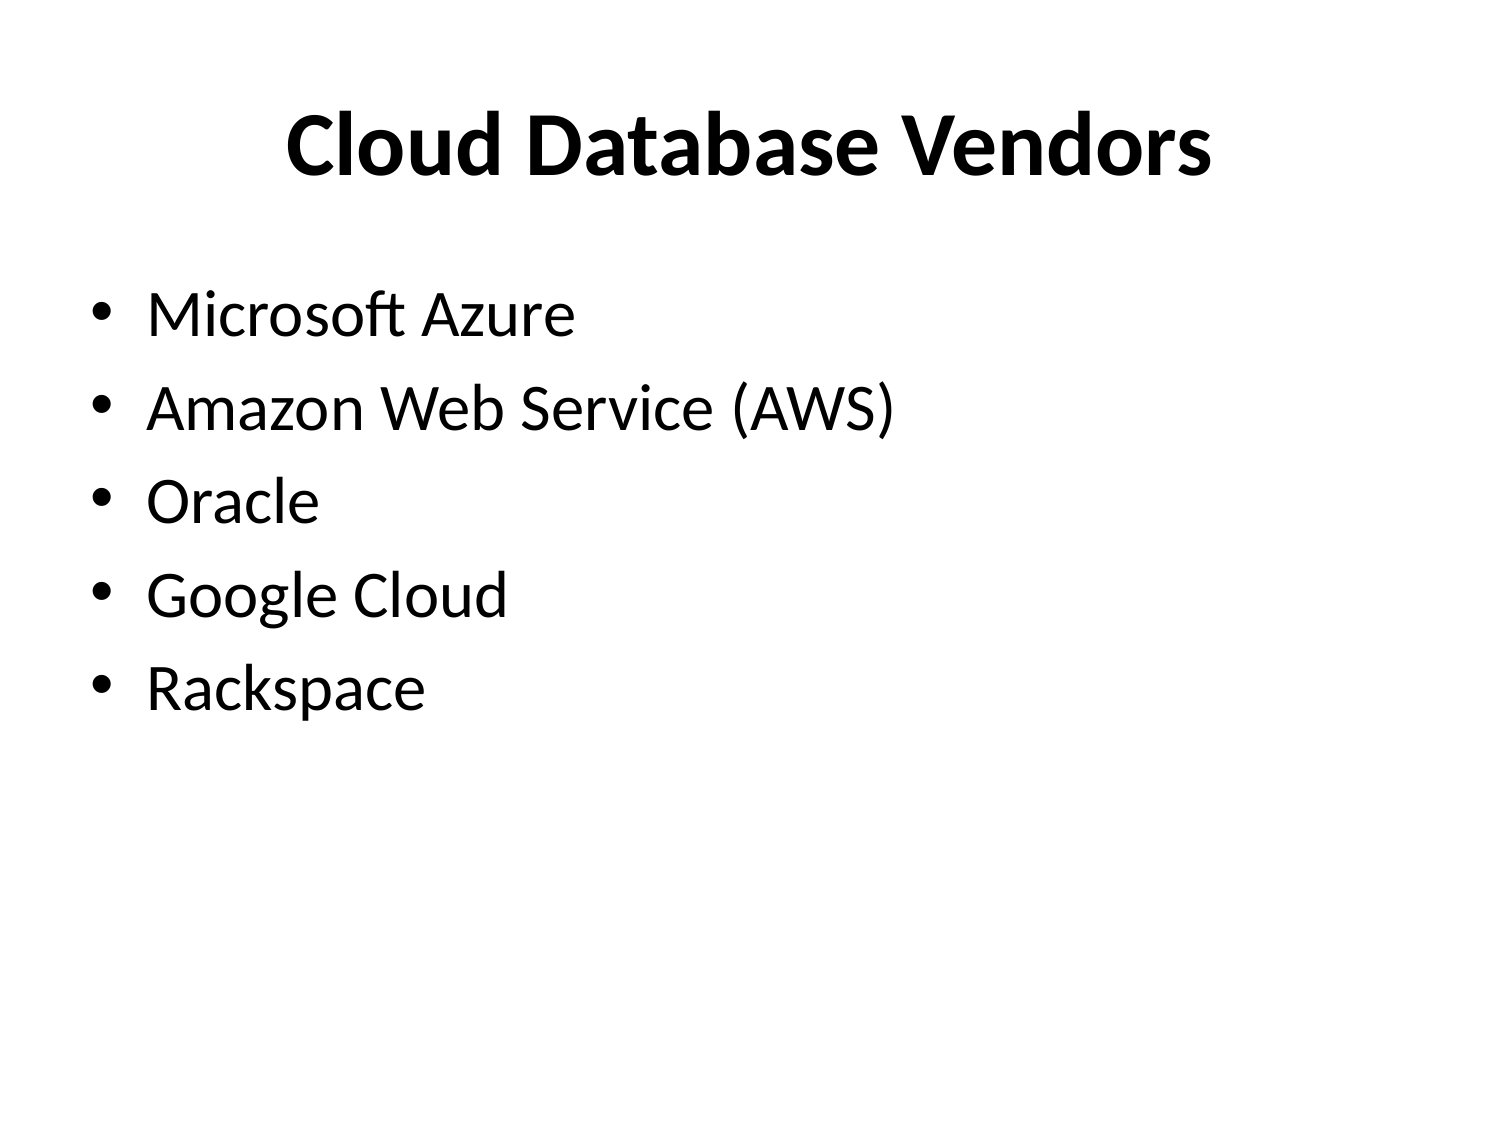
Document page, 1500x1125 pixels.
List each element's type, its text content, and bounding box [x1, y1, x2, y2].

list Microsoft Azure Amazon Web Service (AWS) Oracle Google Cloud Rackspace [75, 262, 1425, 1005]
title Cloud Database Vendors [75, 45, 1425, 233]
